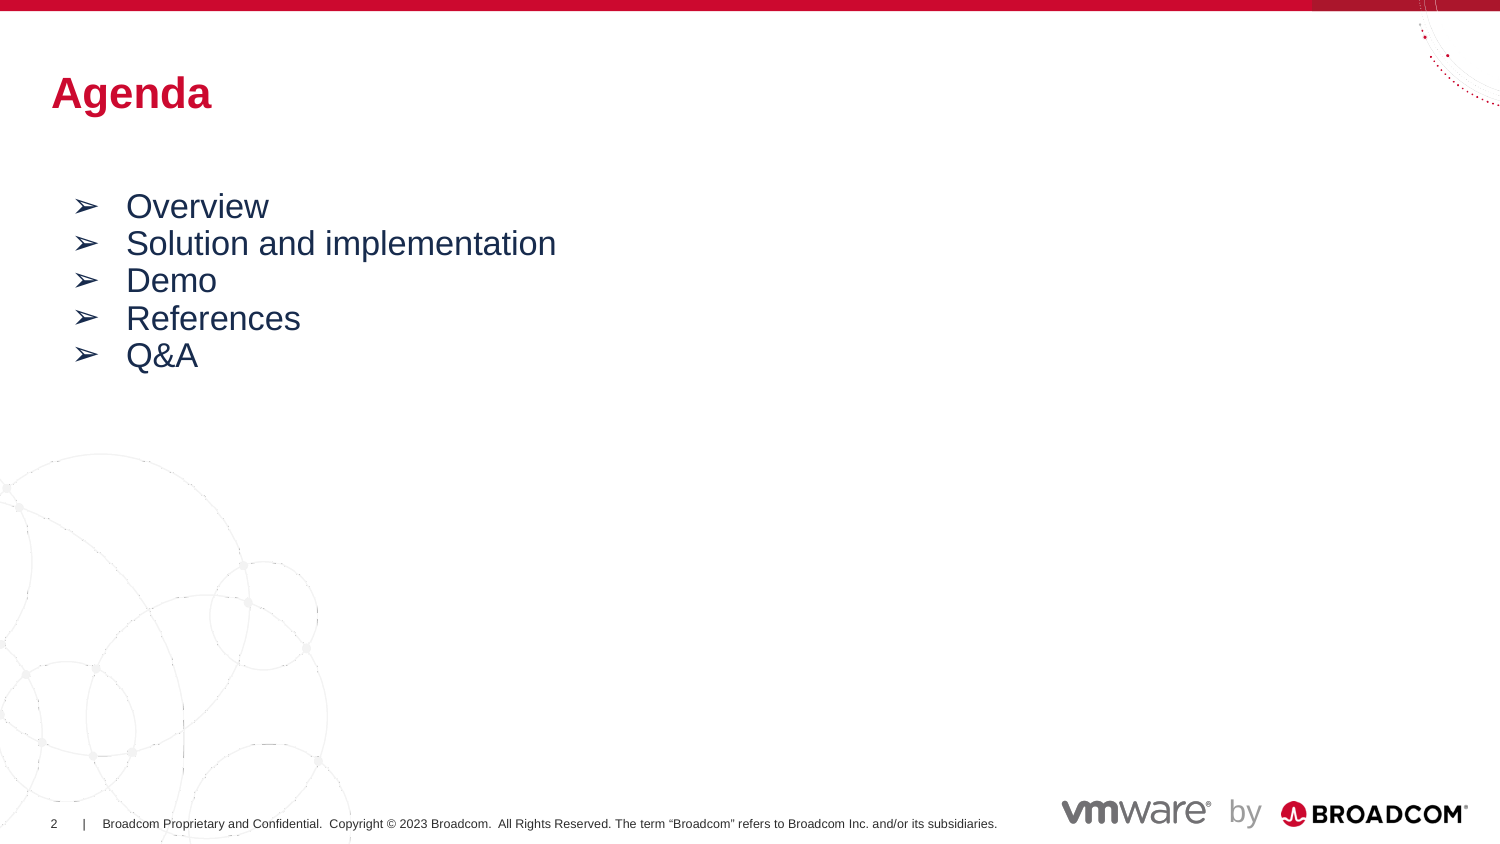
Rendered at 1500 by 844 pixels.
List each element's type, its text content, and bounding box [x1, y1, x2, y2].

picture [1039, 778, 1229, 844]
title Agenda [51, 25, 1449, 166]
picture [1398, 0, 1500, 113]
picture [1281, 801, 1468, 827]
picture [0, 439, 351, 844]
list Overview Solution and implementation Demo References Q&A [51, 189, 1449, 664]
